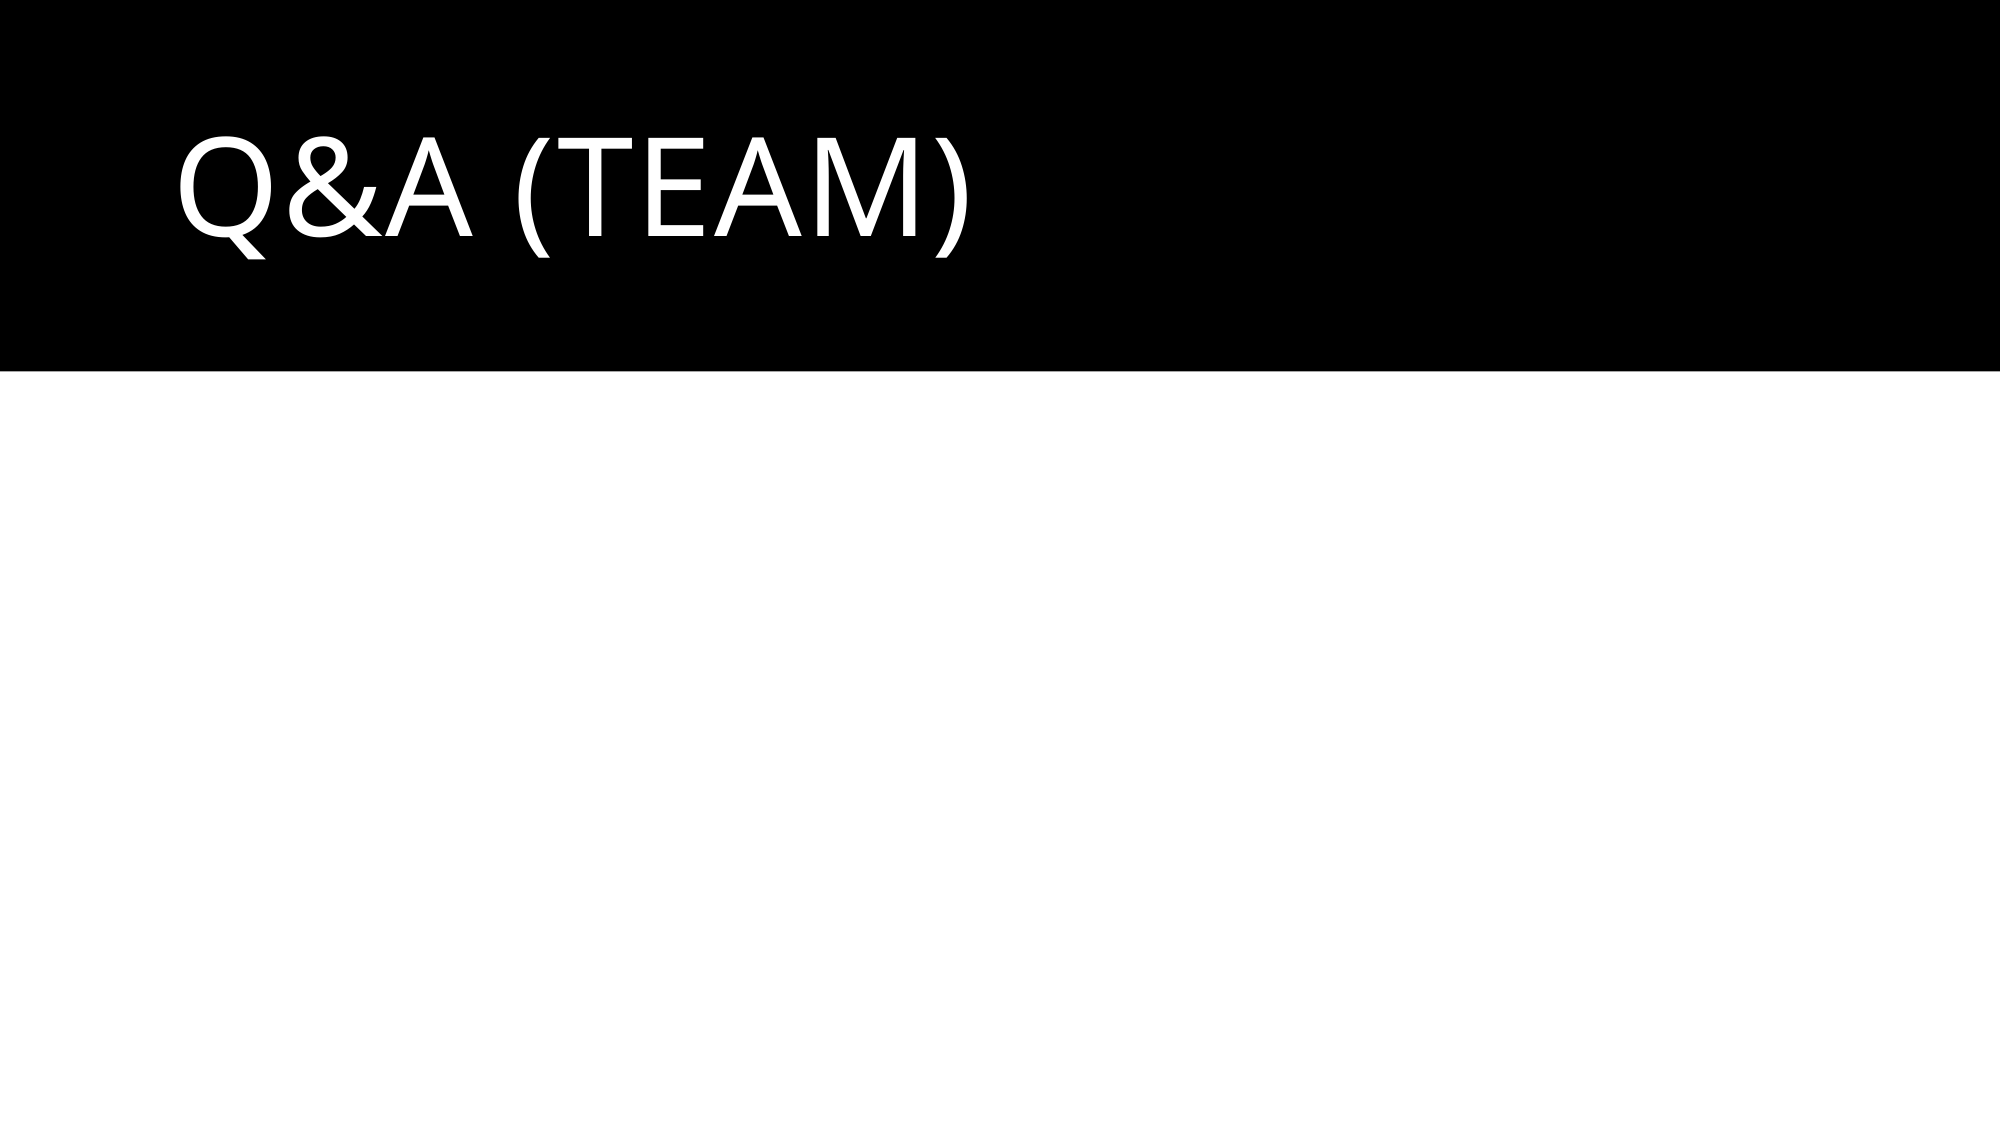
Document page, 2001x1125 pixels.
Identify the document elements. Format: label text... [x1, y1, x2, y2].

title Q&A (team) [157, 52, 1842, 332]
